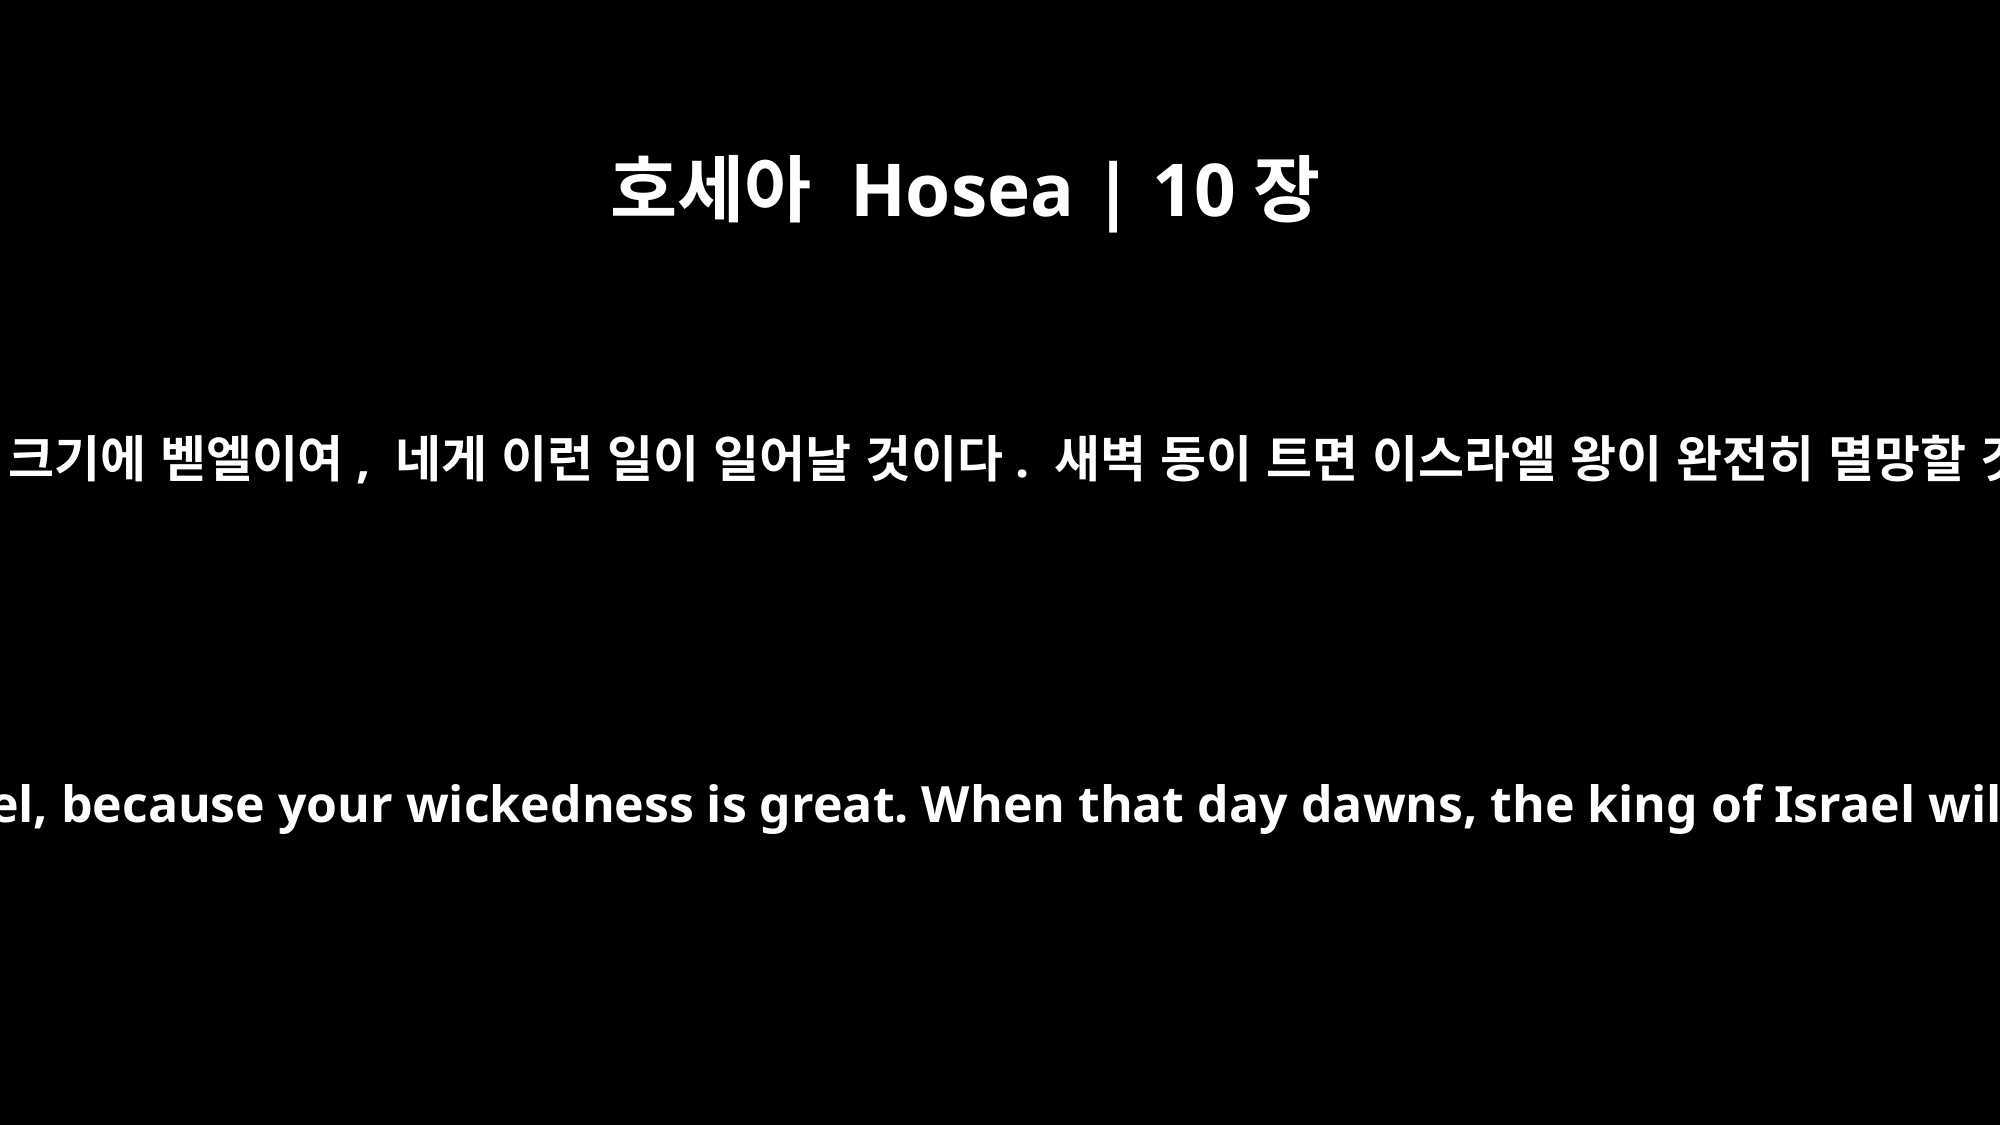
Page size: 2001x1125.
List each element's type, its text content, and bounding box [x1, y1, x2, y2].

text_box 15 네 사악함이 크기에 벧엘이여, 네게 이런 일이 일어날 것이다. 새벽 동이 트면 이스라엘 왕이 완전히 멸망할 것이다.” [0, 359, 2000, 495]
text_box 호세아 Hosea | 10장 [595, 136, 1337, 239]
text_box Thus will it happen to you, O Bethel, because your wickedness is great. When that day dawns, the king of Israel will be completely destroyed. [0, 764, 2000, 840]
